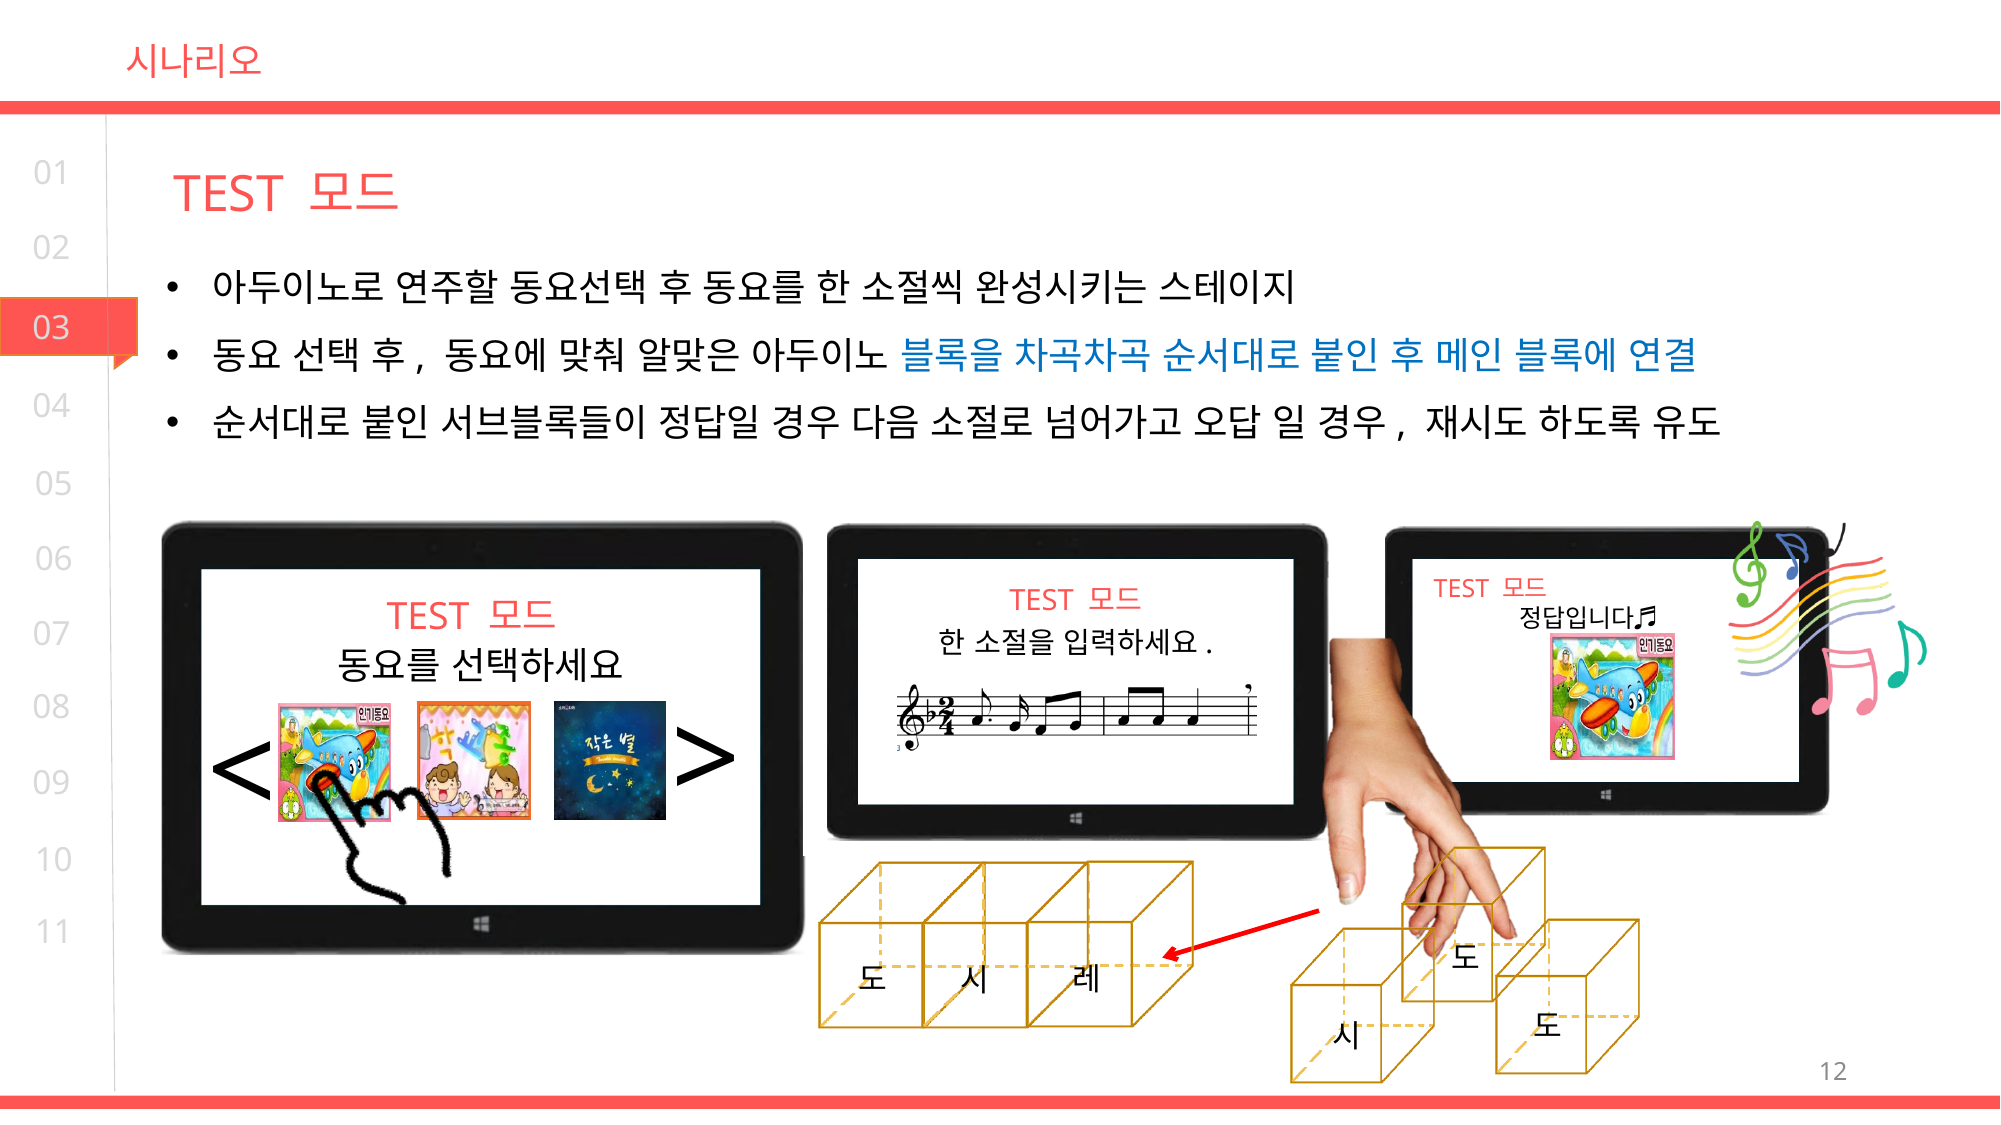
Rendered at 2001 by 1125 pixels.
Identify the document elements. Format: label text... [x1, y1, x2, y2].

text_box 10 [19, 830, 94, 885]
text_box 06 [19, 529, 94, 585]
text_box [1364, 510, 1932, 829]
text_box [115, 298, 137, 369]
text_box 시나리오 [110, 30, 716, 91]
text_box TEST 모드 [158, 154, 716, 230]
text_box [0, 298, 105, 369]
text_box 아두이노로 연주할 동요선택 후 동요를 한 소절씩 완성시키는 스테이지 동요 선택 후, 동요에 맞춰 알맞은 아두이노 블록을 차곡차곡 순서대로 붙인 후 메인 블록에 연결 순서대로 붙인 서브블록들이 정답일 경우 다음 소절로 넘어가고 오답 일 경우, 재시도 하도록 유도 [151, 234, 1980, 520]
text_box 11 [19, 902, 94, 958]
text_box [105, 107, 115, 1092]
text_box 09 [17, 754, 92, 809]
text_box 01 [18, 143, 93, 199]
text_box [132, 510, 855, 977]
text_box 07 [17, 604, 92, 660]
text_box 04 [17, 376, 92, 432]
text_box [0, 1095, 2000, 1109]
text_box 08 [17, 677, 92, 733]
text_box 02 [17, 218, 92, 274]
text_box 05 [19, 454, 94, 510]
text_box [0, 101, 2000, 115]
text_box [729, 573, 1671, 1084]
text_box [803, 515, 1367, 573]
slide_number 12 [1412, 1042, 1863, 1103]
